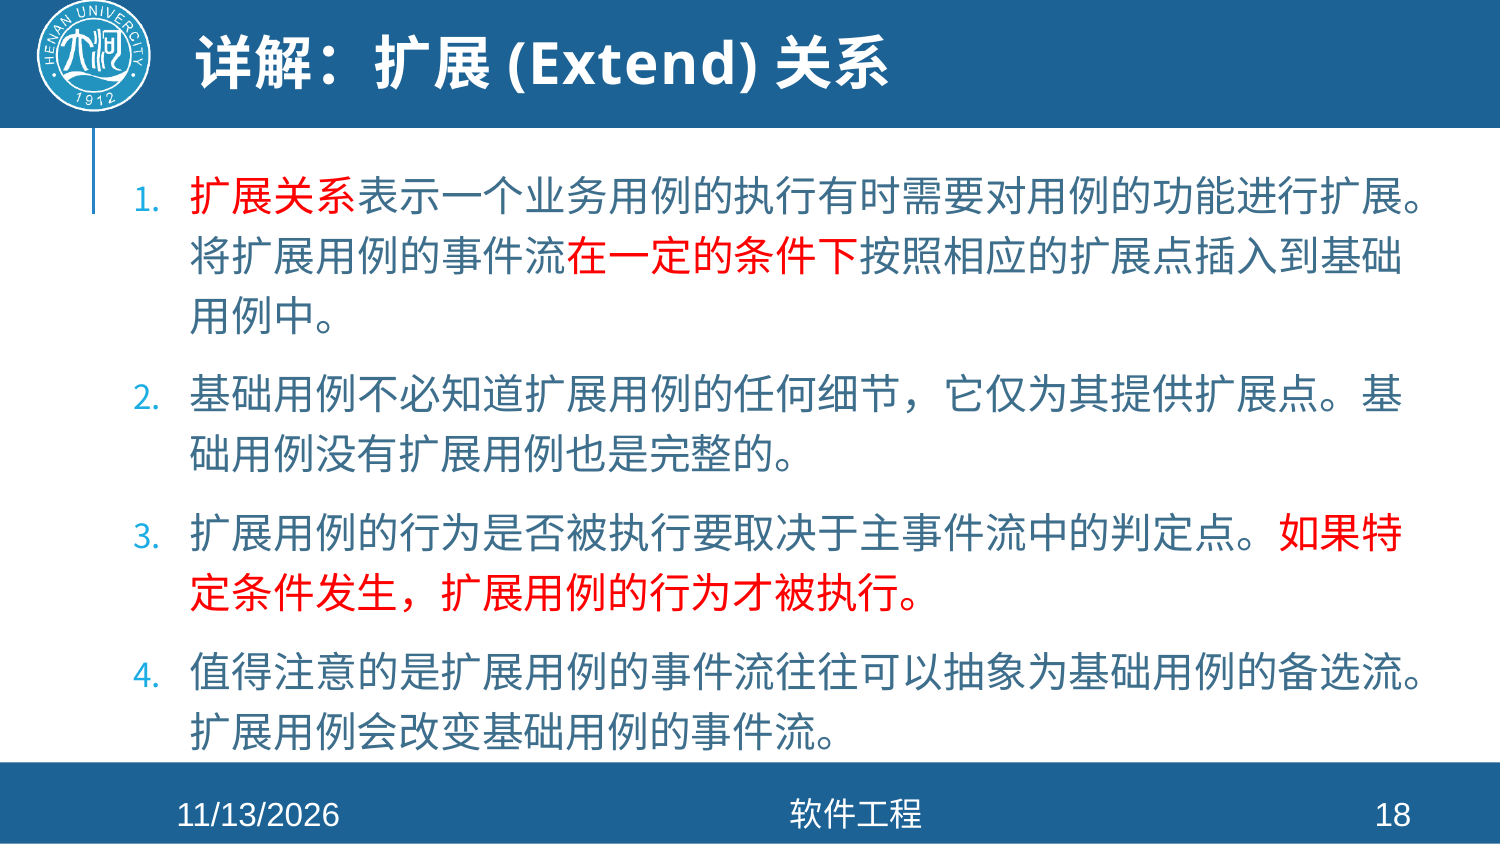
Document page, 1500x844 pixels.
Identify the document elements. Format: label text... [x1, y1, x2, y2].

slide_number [126, 796, 391, 830]
footer 软件工程 [391, 796, 1322, 830]
title 详解：扩展(Extend)关系 [179, 0, 1454, 136]
list 扩展关系表示一个业务用例的执行有时需要对用例的功能进行扩展。将扩展用例的事件流在一定的条件下按照相应的扩展点插入到基础用例中。 基础用例不必知道扩展用例的任何细节，它仅为其提供扩展点。基础用例没有扩展用例也是完整的。 扩展用例的行为是否被执行要取决于主事件流中的判定点。如果特定条件发生，扩展用例的行为才被执行。 值得注意的是扩展用例的事件流往往可以抽象为基础用例的备选流。扩展用例会改变基础用例的事件流。 [126, 151, 1411, 777]
slide_number 18 [1333, 796, 1454, 830]
